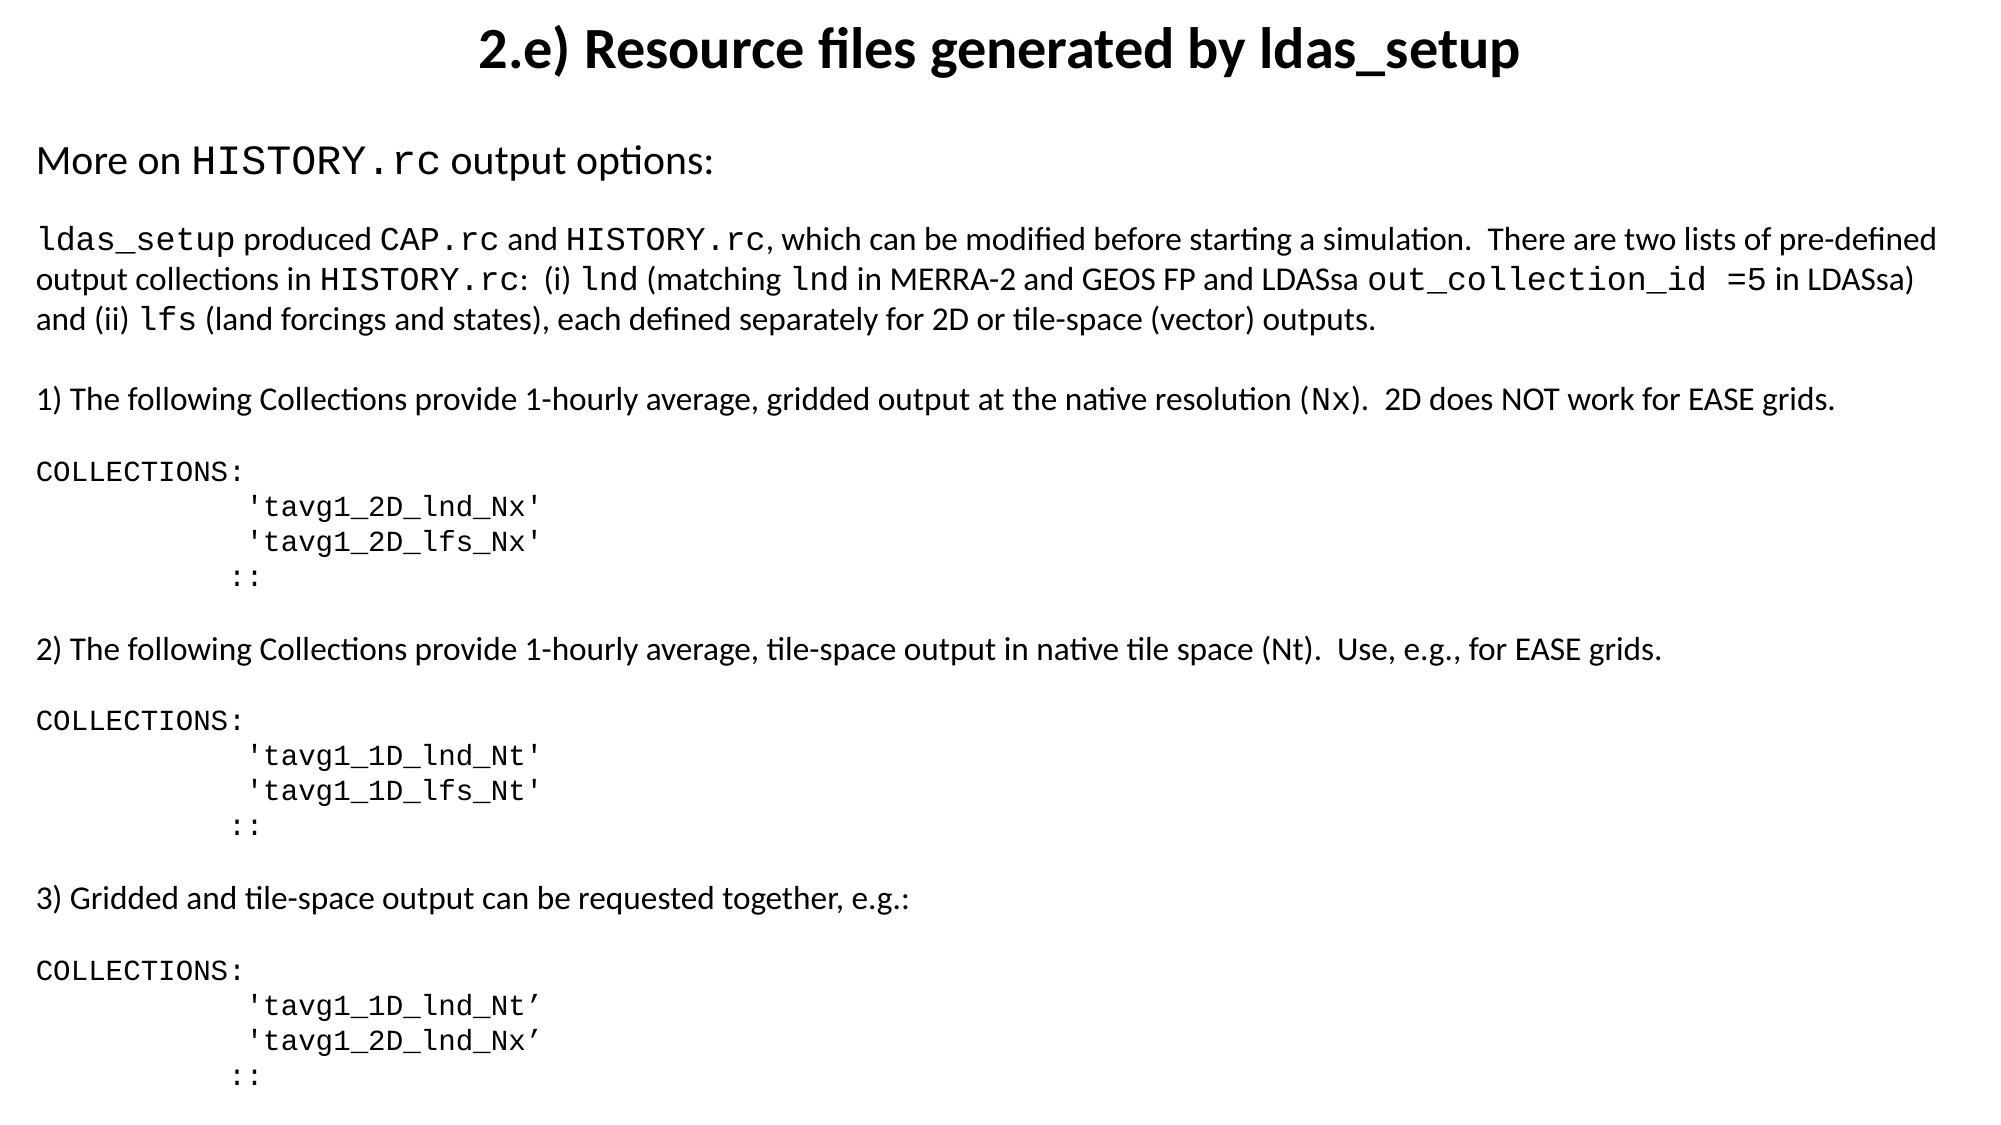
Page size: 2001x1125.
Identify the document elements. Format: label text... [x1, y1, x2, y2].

text_box 2.e) Resource files generated by ldas_setup [29, 3, 1970, 88]
text_box More on HISTORY.rc output options: ldas_setup produced CAP.rc and HISTORY.rc, which can be modified before starting a simulation. There are two lists of pre-defined output collections in HISTORY.rc: (i) lnd (matching lnd in MERRA-2 and GEOS FP and LDASsa out_collection_id =5 in LDASsa) and (ii) lfs (land forcings and states), each defined separately for 2D or tile-space (vector) outputs. 1) The following Collections provide 1-hourly average, gridded output at the native resolution (Nx). 2D does NOT work for EASE grids. COLLECTIONS: 'tavg1_2D_lnd_Nx' 'tavg1_2D_lfs_Nx' :: 2) The following Collections provide 1-hourly average, tile-space output in native tile space (Nt). Use, e.g., for EASE grids. COLLECTIONS: 'tavg1_1D_lnd_Nt' 'tavg1_1D_lfs_Nt' :: 3) Gridded and tile-space output can be requested together, e.g.: COLLECTIONS: 'tavg1_1D_lnd_Nt’ 'tavg1_2D_lnd_Nx’ :: [21, 125, 1979, 1099]
